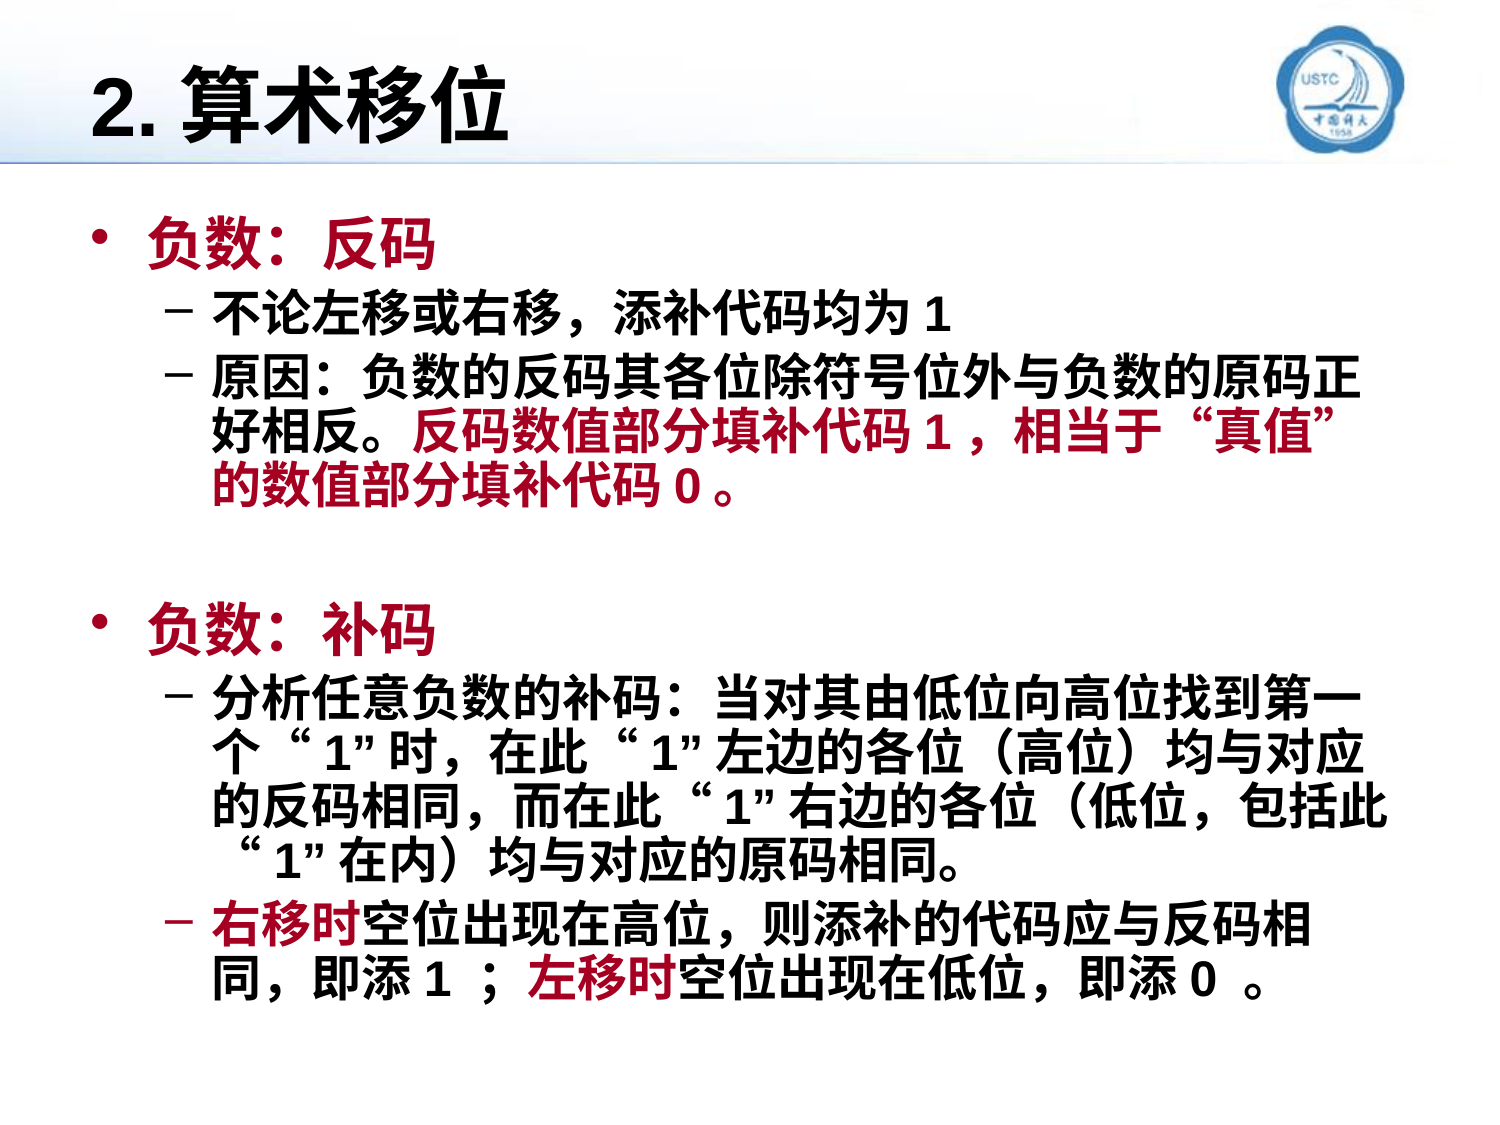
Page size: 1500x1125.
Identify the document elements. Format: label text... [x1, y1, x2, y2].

picture [0, 0, 1500, 164]
title 2.算术移位 [75, 45, 1425, 161]
list 负数：反码 不论左移或右移，添补代码均为1 原因：负数的反码其各位除符号位外与负数的原码正好相反。反码数值部分填补代码1，相当于“真值”的数值部分填补代码0。 负数：补码 分析任意负数的补码：当对其由低位向高位找到第一个“1”时，在此“1”左边的各位（高位）均与对应的反码相同，而在此“1”右边的各位（低位，包括此“1”在内）均与对应的原码相同。 右移时空位出现在高位，则添补的代码应与反码相同，即添1 ；左移时空位出现在低位，即添0 。 [75, 208, 1425, 1059]
